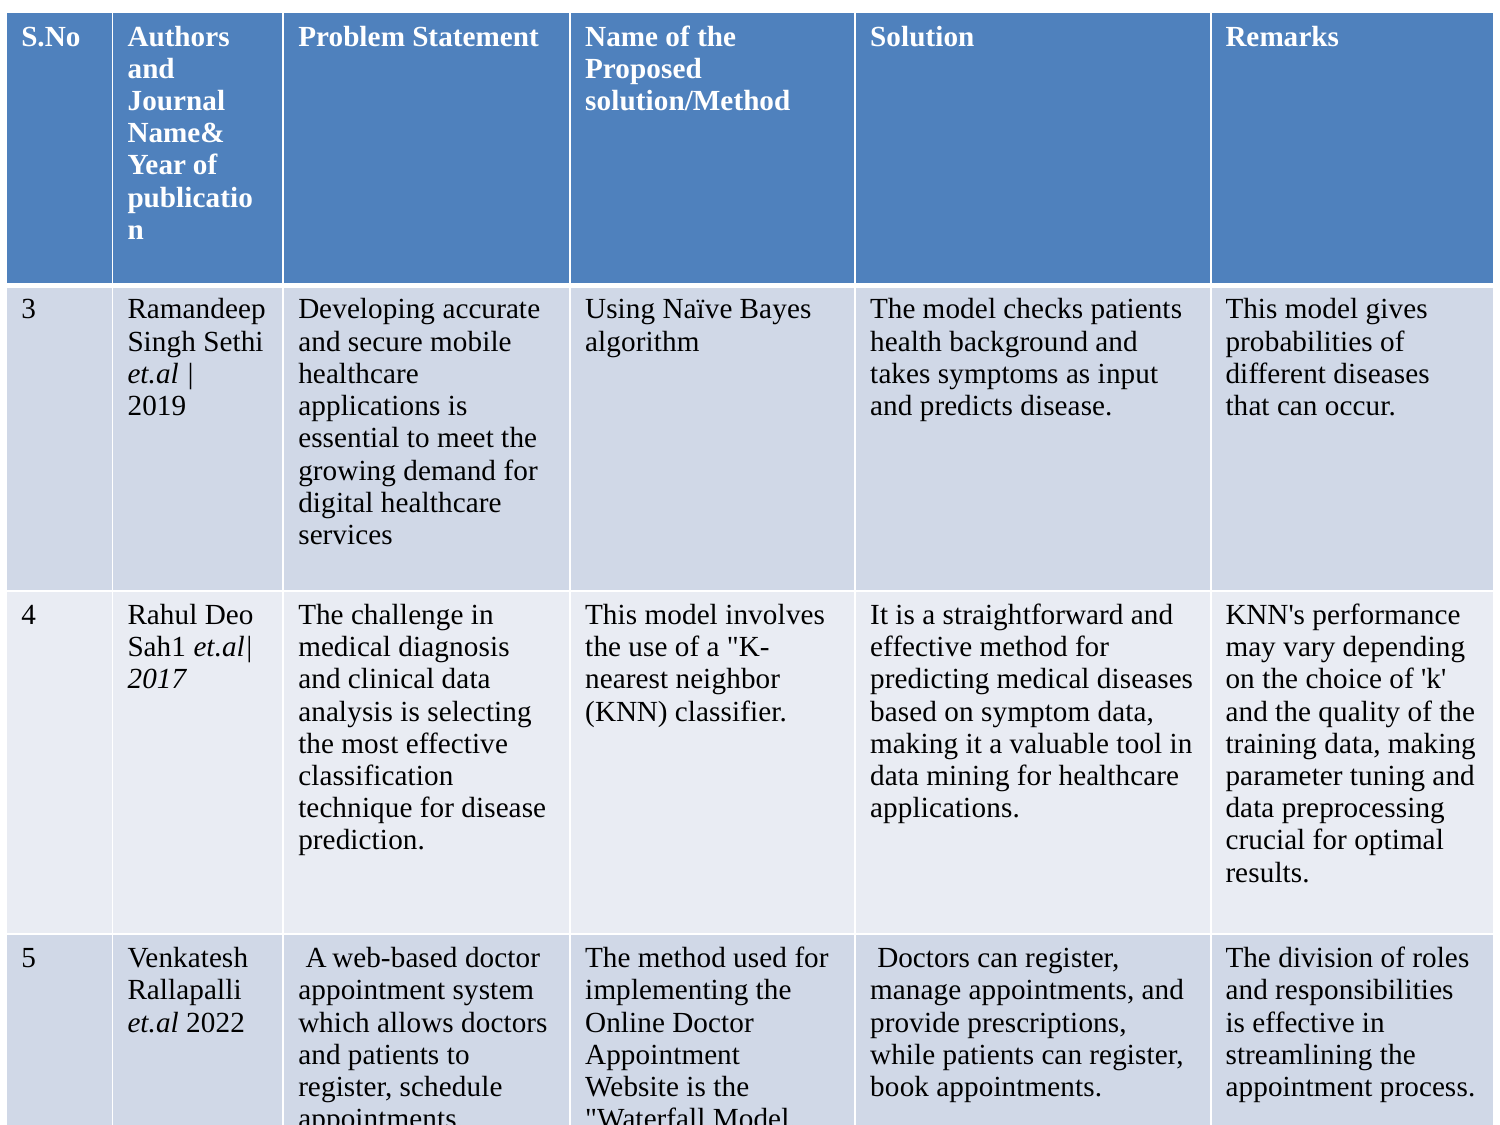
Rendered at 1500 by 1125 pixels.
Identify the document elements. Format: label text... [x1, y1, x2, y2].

table_cell Developing accurate and secure mobile healthcare applications is essential to meet the growing demand for digital healthcare services [284, 288, 569, 590]
table_cell This model gives probabilities of different diseases that can occur. [1212, 288, 1493, 590]
table_cell 3 [7, 288, 112, 590]
table_cell It is a straightforward and effective method for predicting medical diseases based on symptom data, making it a valuable tool in data mining for healthcare applications. [856, 592, 1210, 933]
table_cell Using Naïve Bayes algorithm [571, 288, 854, 590]
table_header S.No [7, 13, 112, 283]
table_cell The method used for implementing the Online Doctor Appointment Website is the "Waterfall Model. [571, 935, 854, 1125]
table_cell 5 [7, 935, 112, 1125]
table_header Problem Statement [284, 13, 569, 283]
table_cell KNN's performance may vary depending on the choice of 'k' and the quality of the training data, making parameter tuning and data preprocessing crucial for optimal results. [1212, 592, 1493, 933]
table_cell 4 [7, 592, 112, 933]
table_header Name of the Proposed solution/Method [571, 13, 854, 283]
table_cell Doctors can register, manage appointments, and provide prescriptions, while patients can register, book appointments. [856, 935, 1210, 1125]
table_cell The division of roles and responsibilities is effective in streamlining the appointment process. [1212, 935, 1493, 1125]
table_cell The challenge in medical diagnosis and clinical data analysis is selecting the most effective classification technique for disease prediction. [284, 592, 569, 933]
table_cell This model involves the use of a "K-nearest neighbor (KNN) classifier. [571, 592, 854, 933]
table_header Solution [856, 13, 1210, 283]
table_header Remarks [1212, 13, 1493, 283]
table_cell Rahul Deo Sah1 et.al| 2017 [113, 592, 282, 933]
table_header Authors and Journal Name& Year of publication [113, 13, 282, 283]
table_cell Ramandeep Singh Sethi et.al | 2019 [113, 288, 282, 590]
table_cell The model checks patients health background and takes symptoms as input and predicts disease. [856, 288, 1210, 590]
table_cell A web-based doctor appointment system which allows doctors and patients to register, schedule appointments. [284, 935, 569, 1125]
table_cell Venkatesh Rallapalli et.al 2022 [113, 935, 282, 1125]
